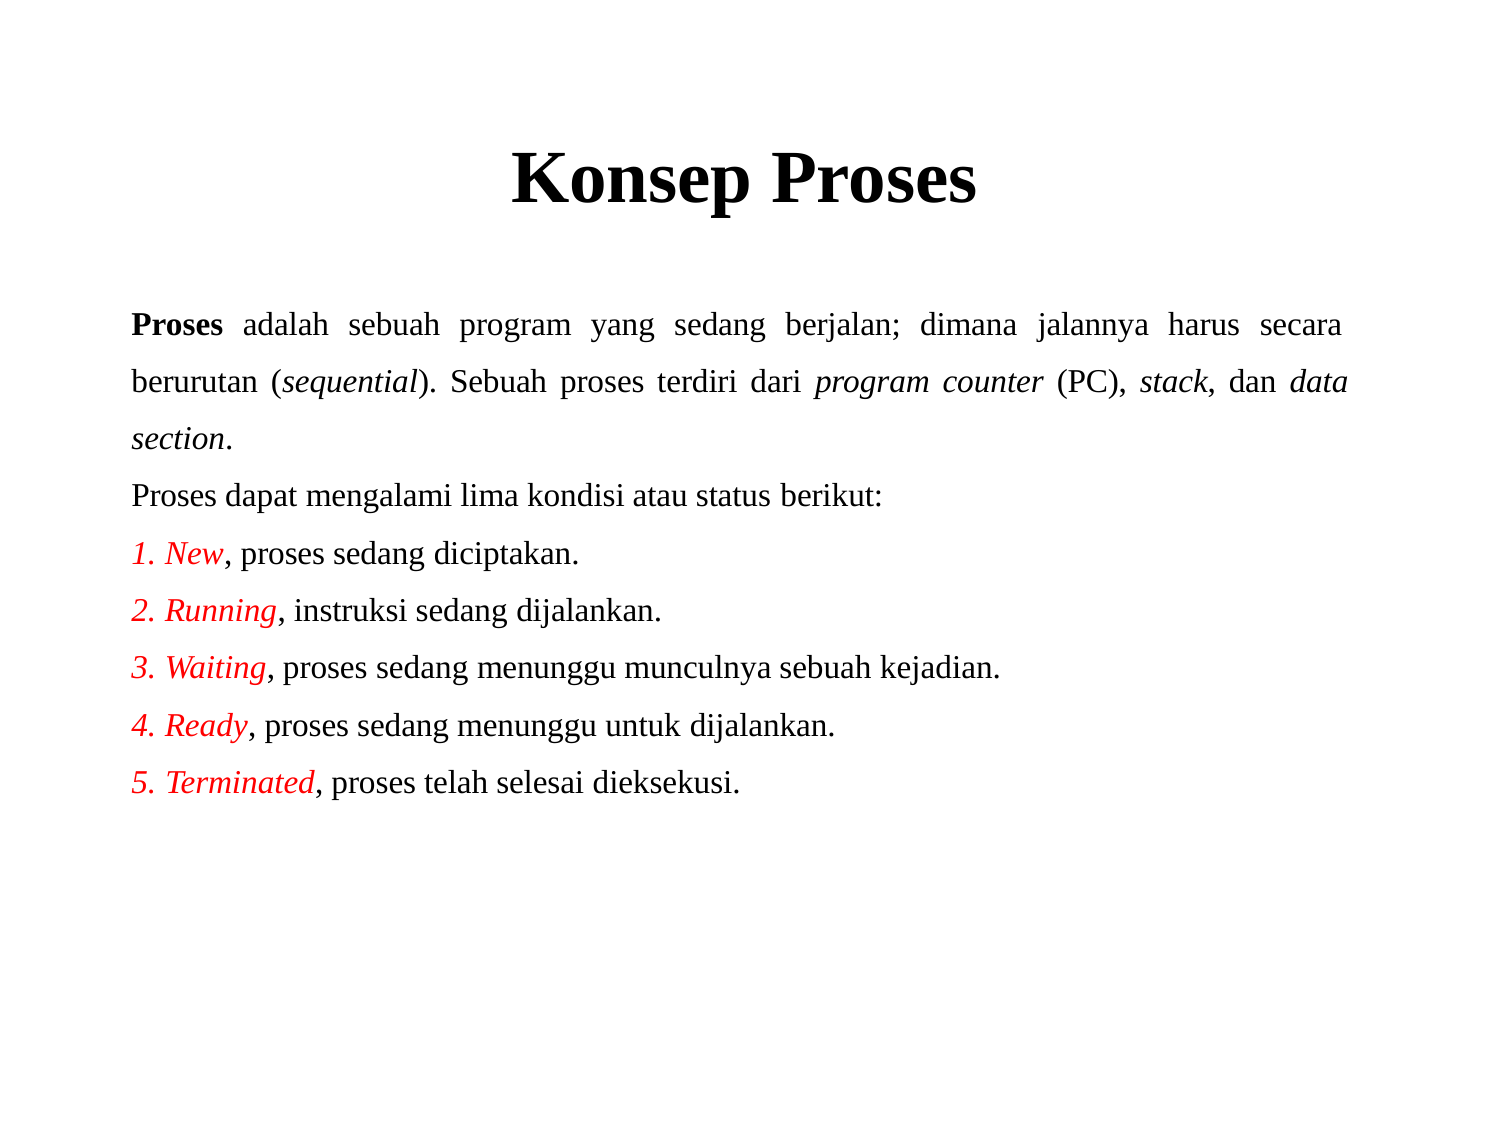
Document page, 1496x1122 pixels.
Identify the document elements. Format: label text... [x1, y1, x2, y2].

title Konsep Proses [509, 125, 983, 282]
text_box Proses adalah sebuah program yang sedang berjalan; dimana jalannya harus secara berurutan (sequential). Sebuah proses terdiri dari program counter (PC), stack, dan data section. Proses dapat mengalami lima kondisi atau status berikut: New, proses sedang diciptakan. Running, instruksi sedang dijalankan. Waiting, proses sedang menunggu munculnya sebuah kejadian. Ready, proses sedang menunggu untuk dijalankan. Terminated, proses telah selesai dieksekusi. [129, 282, 1363, 801]
